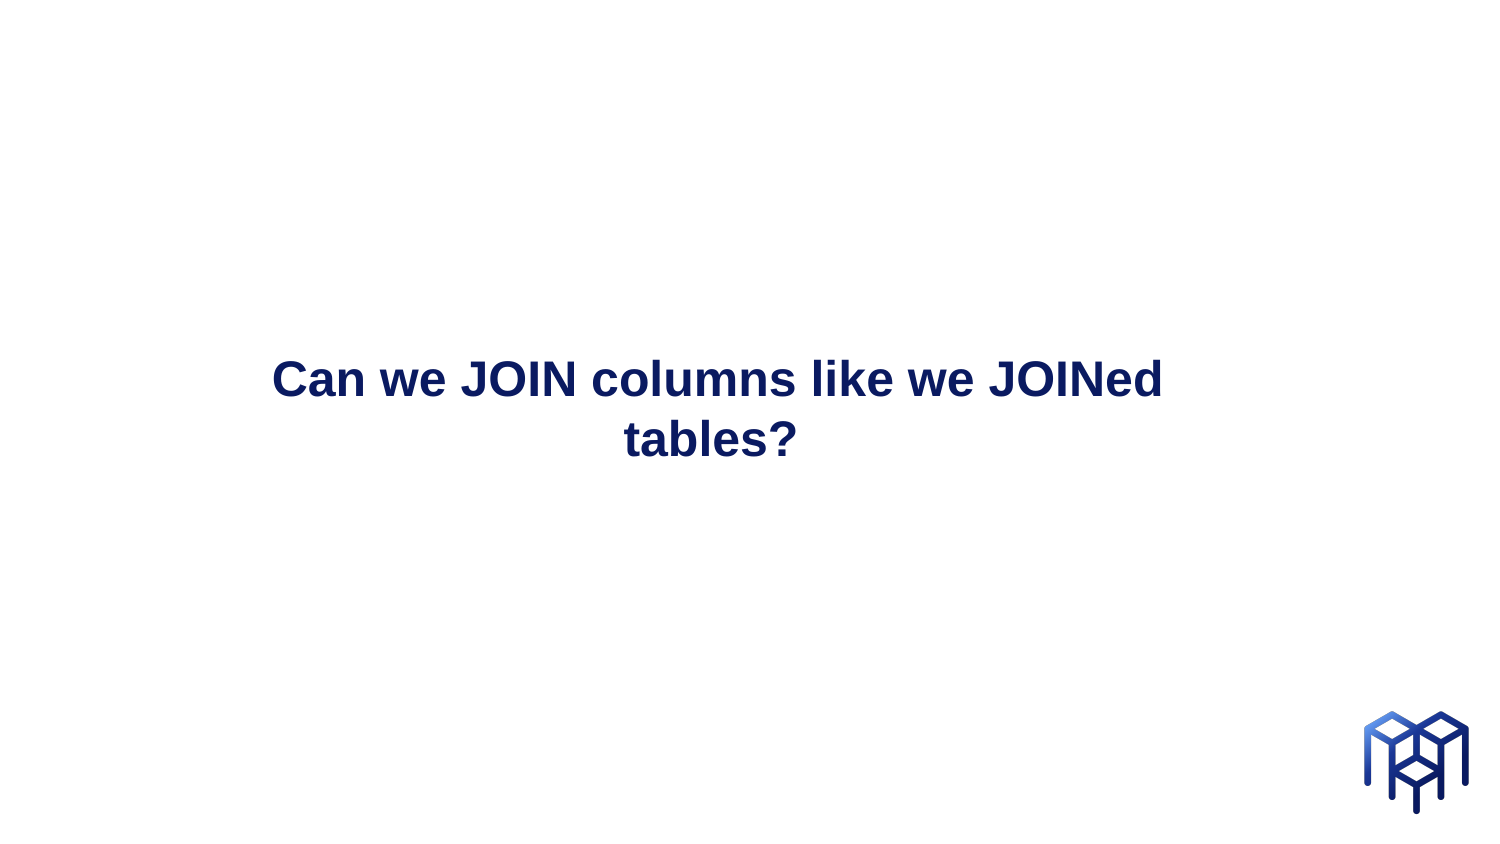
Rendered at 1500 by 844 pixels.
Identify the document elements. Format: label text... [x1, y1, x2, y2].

title Can we JOIN columns like we JOINed tables? [161, 339, 1262, 422]
picture [1333, 676, 1500, 844]
